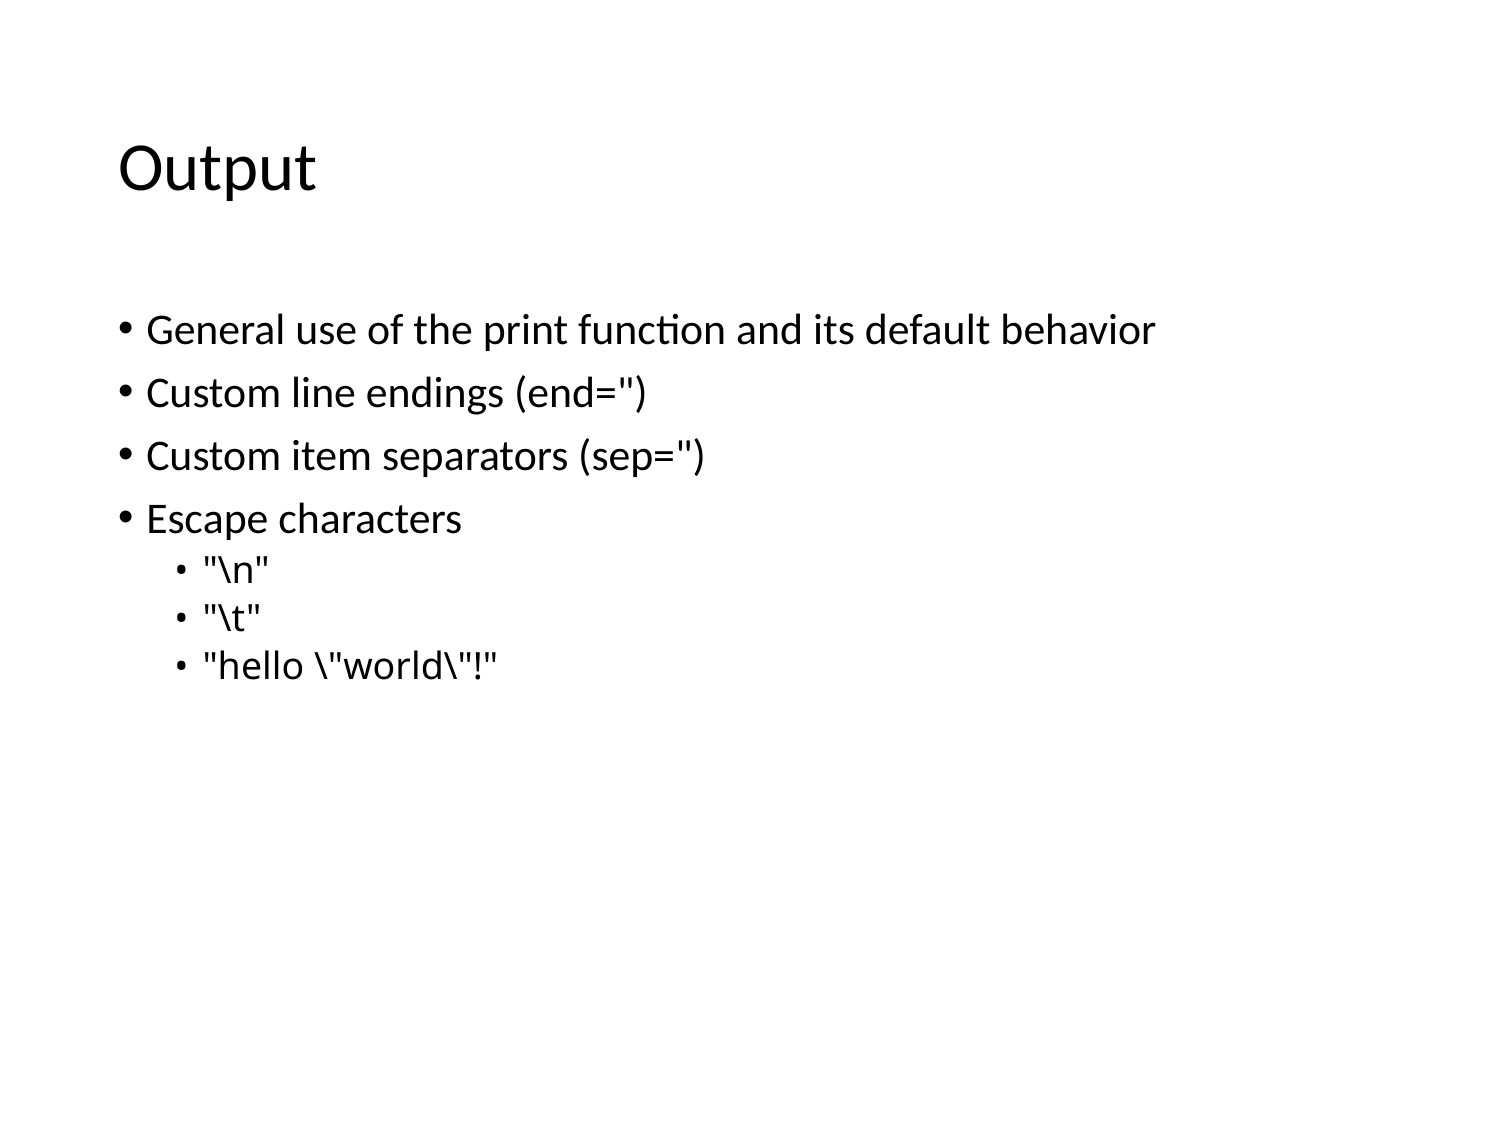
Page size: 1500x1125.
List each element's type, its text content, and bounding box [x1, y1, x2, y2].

title Output [103, 59, 1397, 278]
list General use of the print function and its default behavior Custom line endings (end=") Custom item separators (sep=") Escape characters "\n" "\t" "hello \"world\"!" [103, 299, 1397, 1014]
